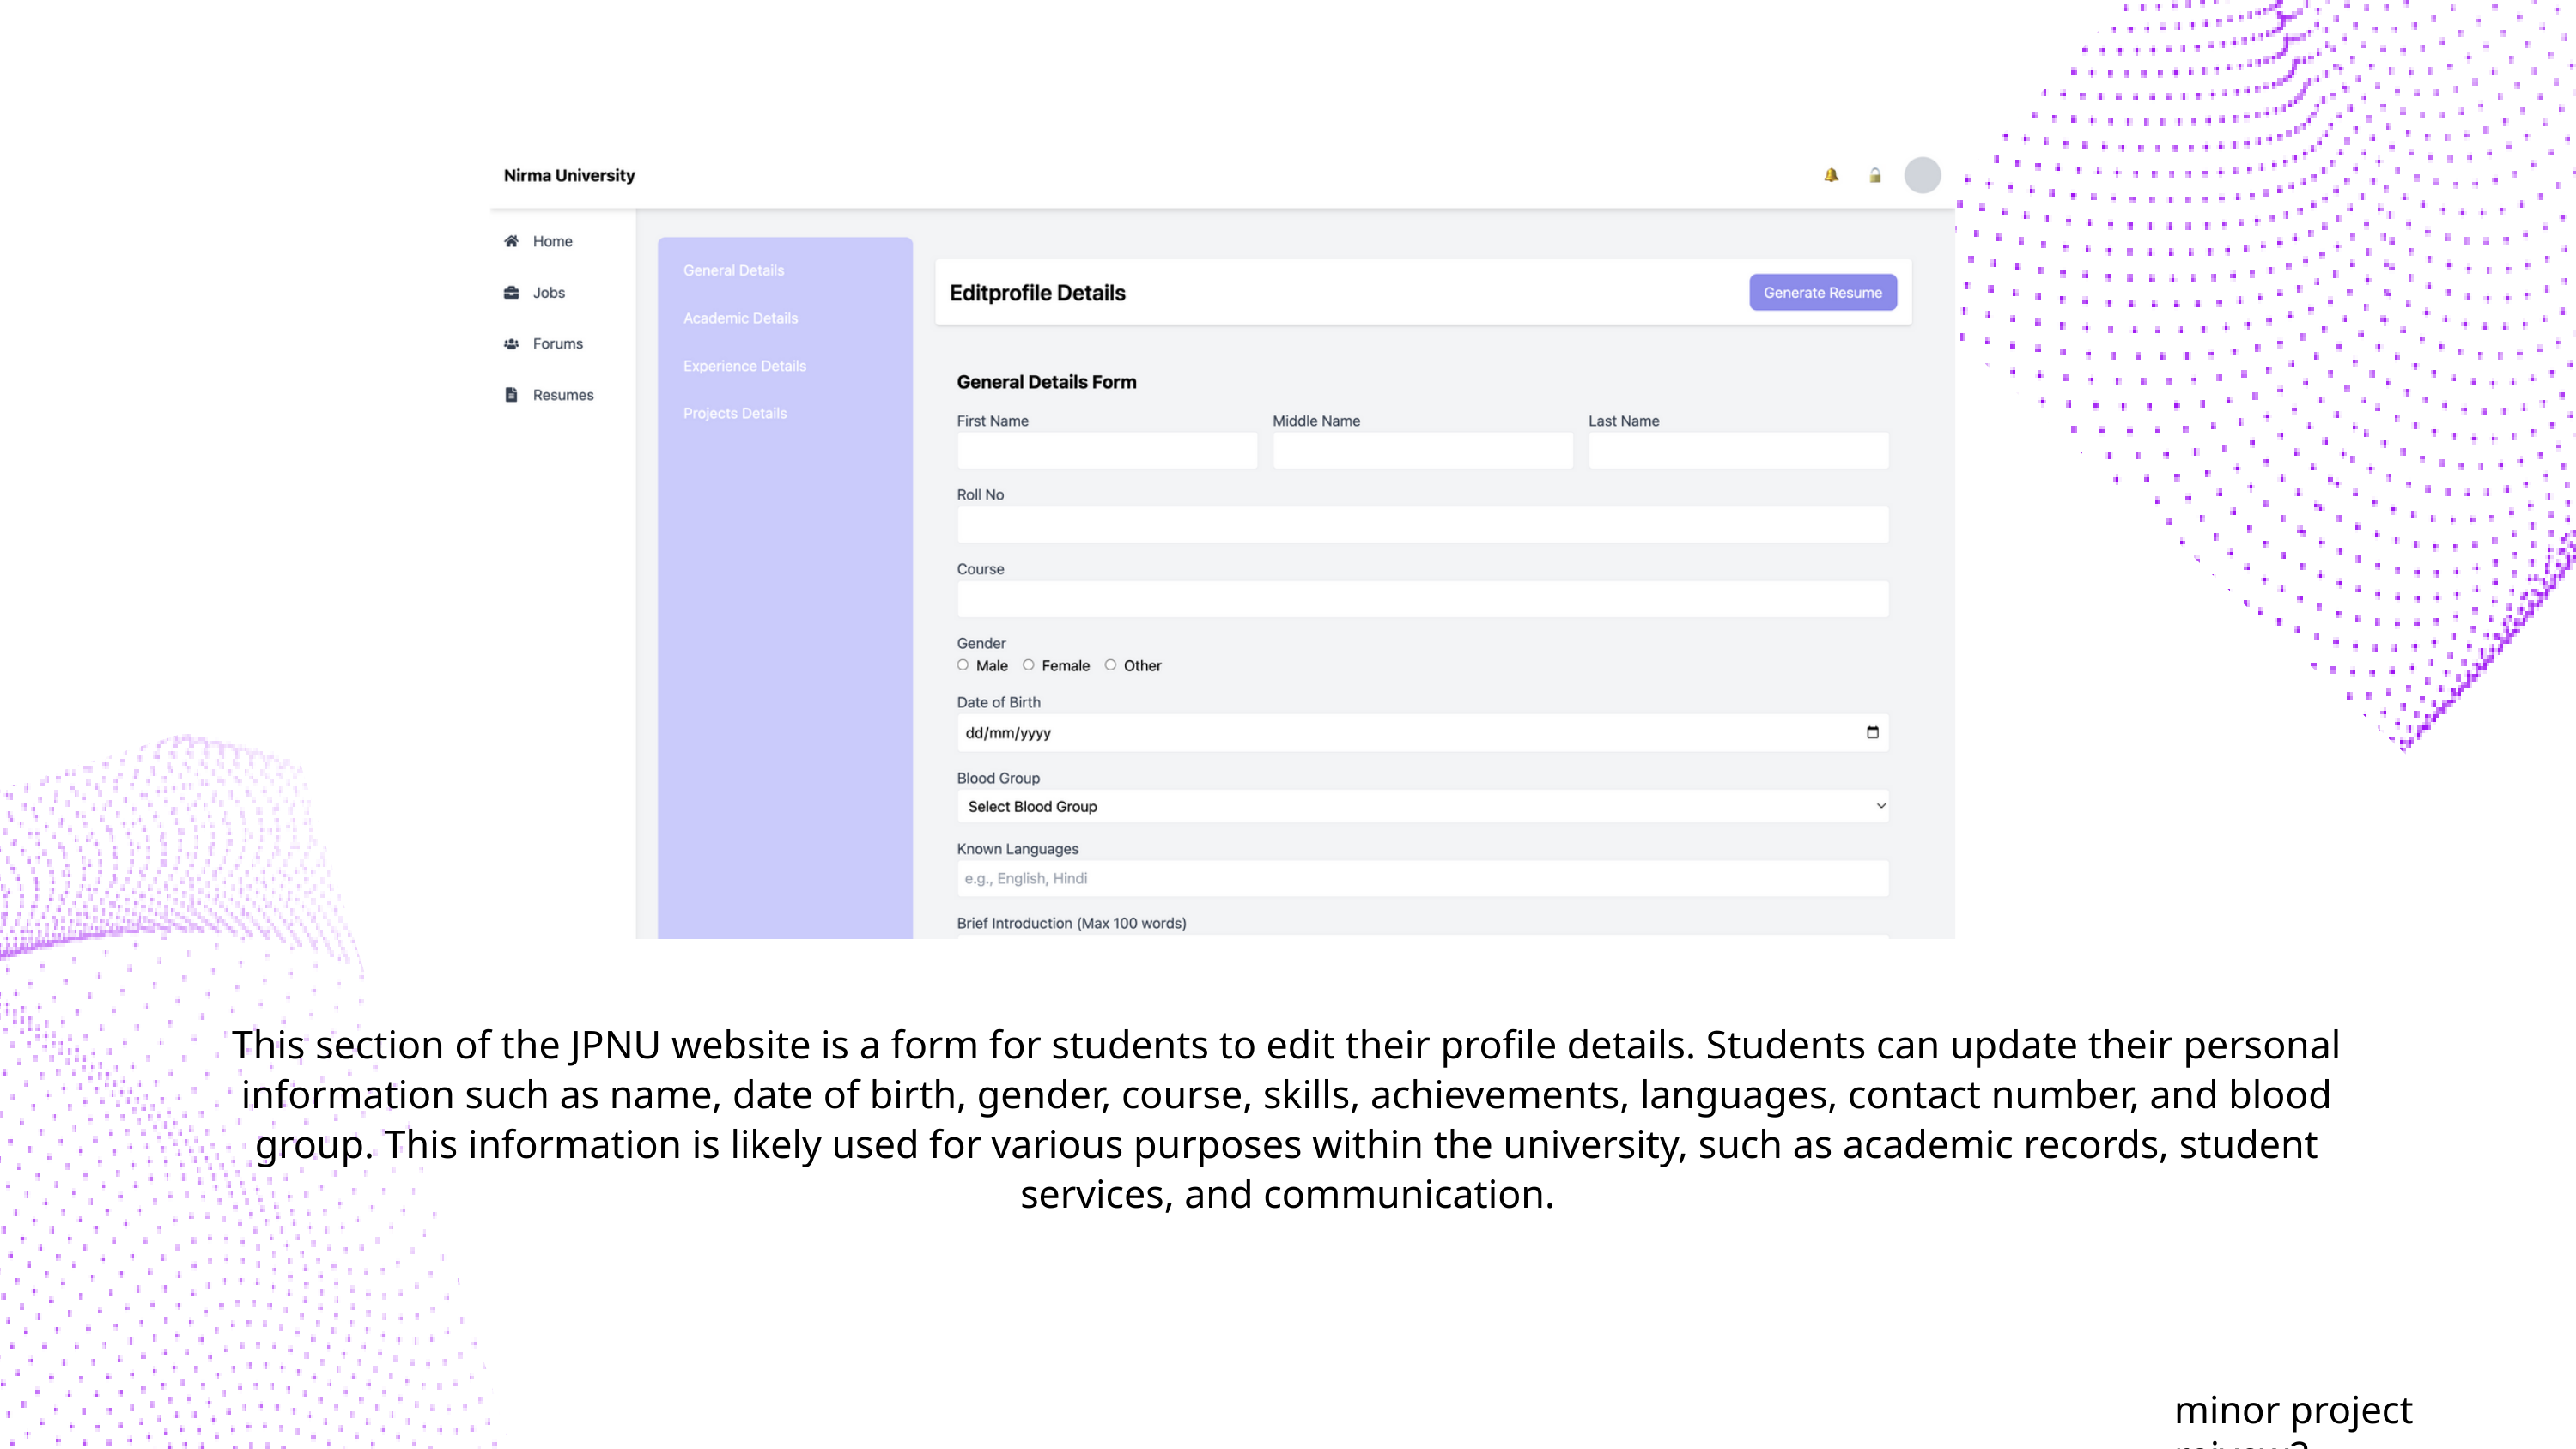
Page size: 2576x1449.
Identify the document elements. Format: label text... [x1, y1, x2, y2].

text_box minor project reivew2 [2173, 1386, 2554, 1449]
text_box This section of the JPNU website is a form for students to edit their profile details. Students can update their personal information such as name, date of birth, gender, course, skills, achievements, languages, contact number, and blood group. This information is likely used for various purposes within the university, such as academic records, student services, and communication. [183, 1016, 2393, 1216]
text_box [1956, 0, 2576, 848]
text_box [0, 703, 511, 1449]
text_box [489, 144, 1956, 939]
